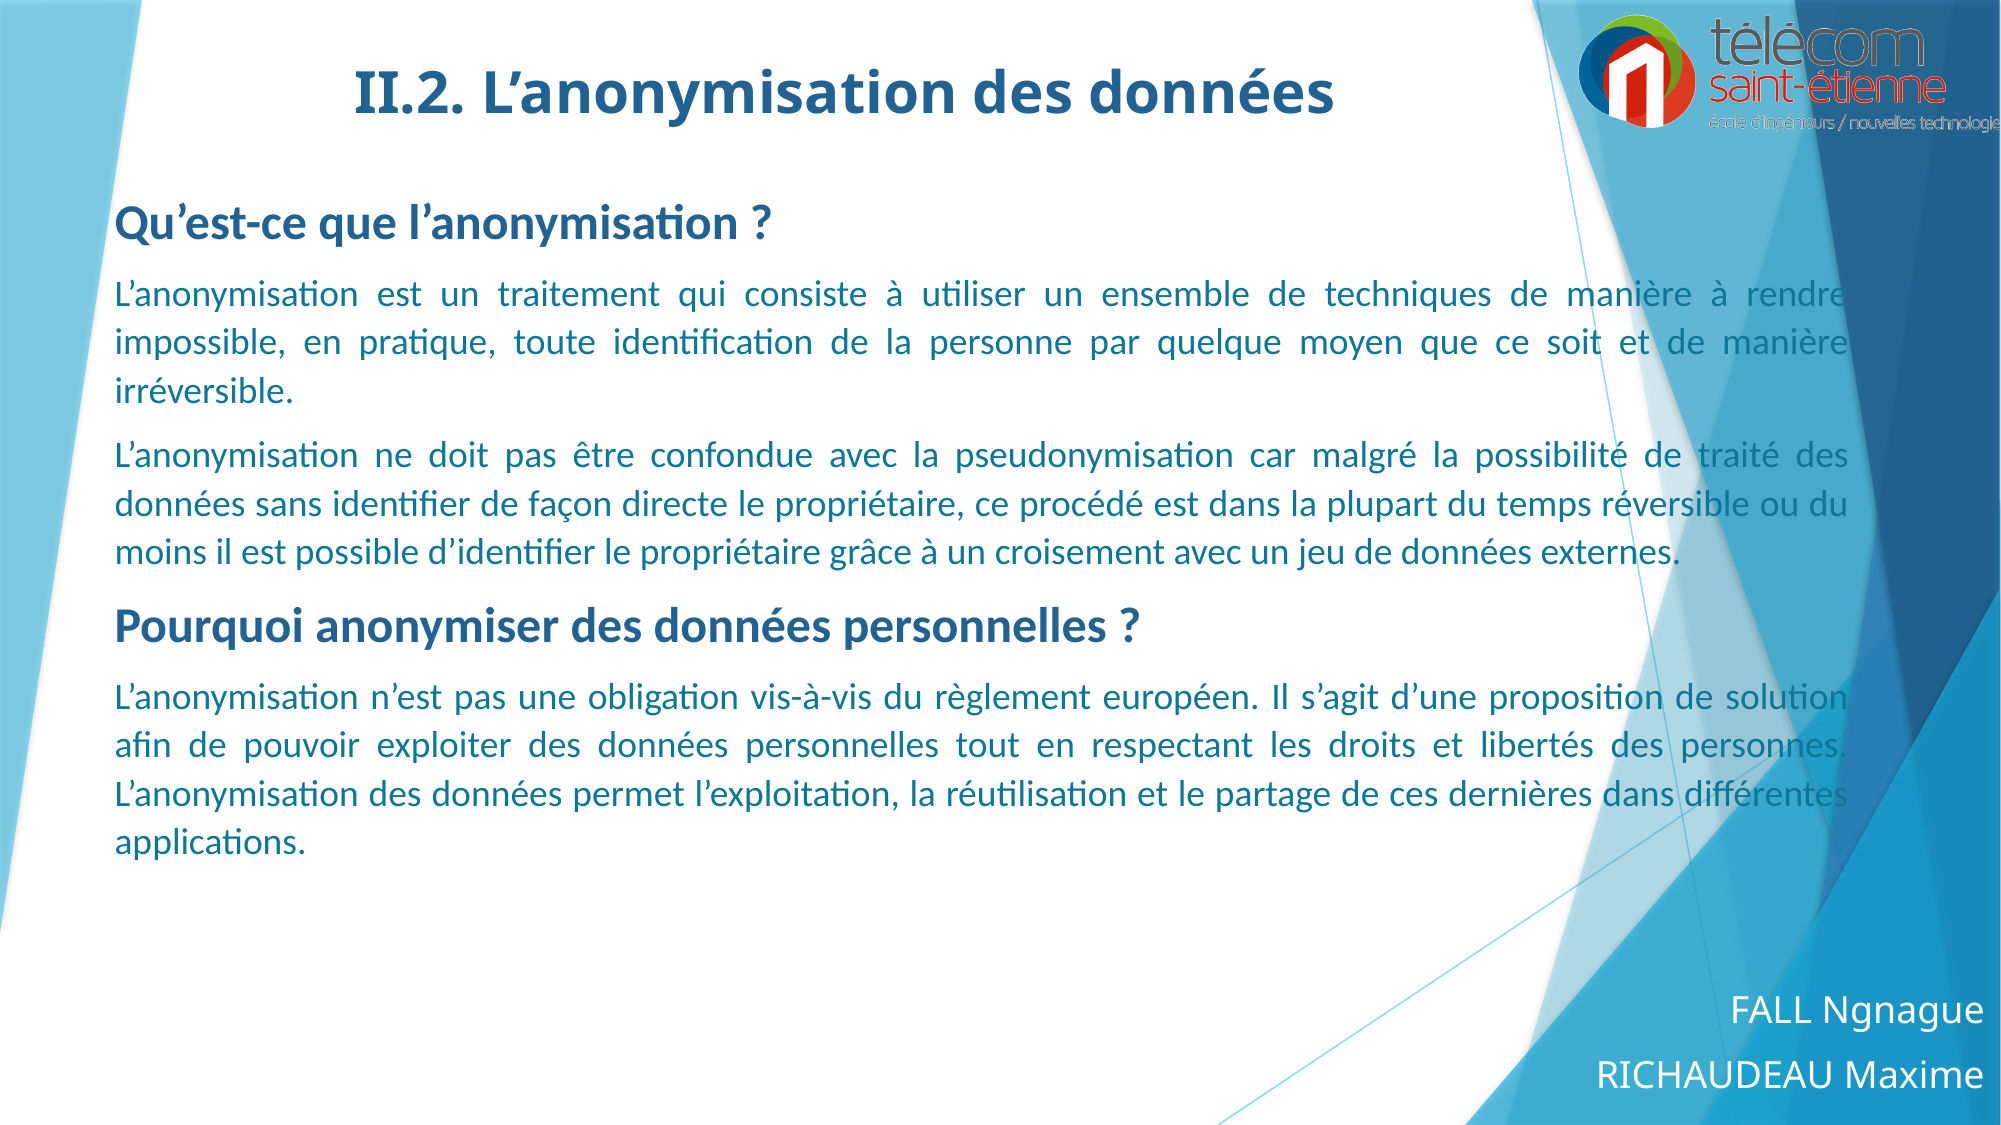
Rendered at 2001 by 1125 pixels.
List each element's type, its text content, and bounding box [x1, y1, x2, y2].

subtitle FALL Ngnague RICHAUDEAU Maxime [725, 978, 2000, 1123]
title II.2. L’anonymisation des données [48, 0, 1558, 180]
text_box Qu’est-ce que l’anonymisation ? L’anonymisation est un traitement qui consiste à utiliser un ensemble de techniques de manière à rendre impossible, en pratique, toute identification de la personne par quelque moyen que ce soit et de manière irréversible. L’anonymisation ne doit pas être confondue avec la pseudonymisation car malgré la possibilité de traité des données sans identifier de façon directe le propriétaire, ce procédé est dans la plupart du temps réversible ou du moins il est possible d’identifier le propriétaire grâce à un croisement avec un jeu de données externes. Pourquoi anonymiser des données personnelles ? L’anonymisation n’est pas une obligation vis-à-vis du règlement européen. Il s’agit d’une proposition de solution afin de pouvoir exploiter des données personnelles tout en respectant les droits et libertés des personnes. L’anonymisation des données permet l’exploitation, la réutilisation et le partage de ces dernières dans différentes applications. [99, 132, 1866, 966]
picture [1560, 0, 2000, 146]
